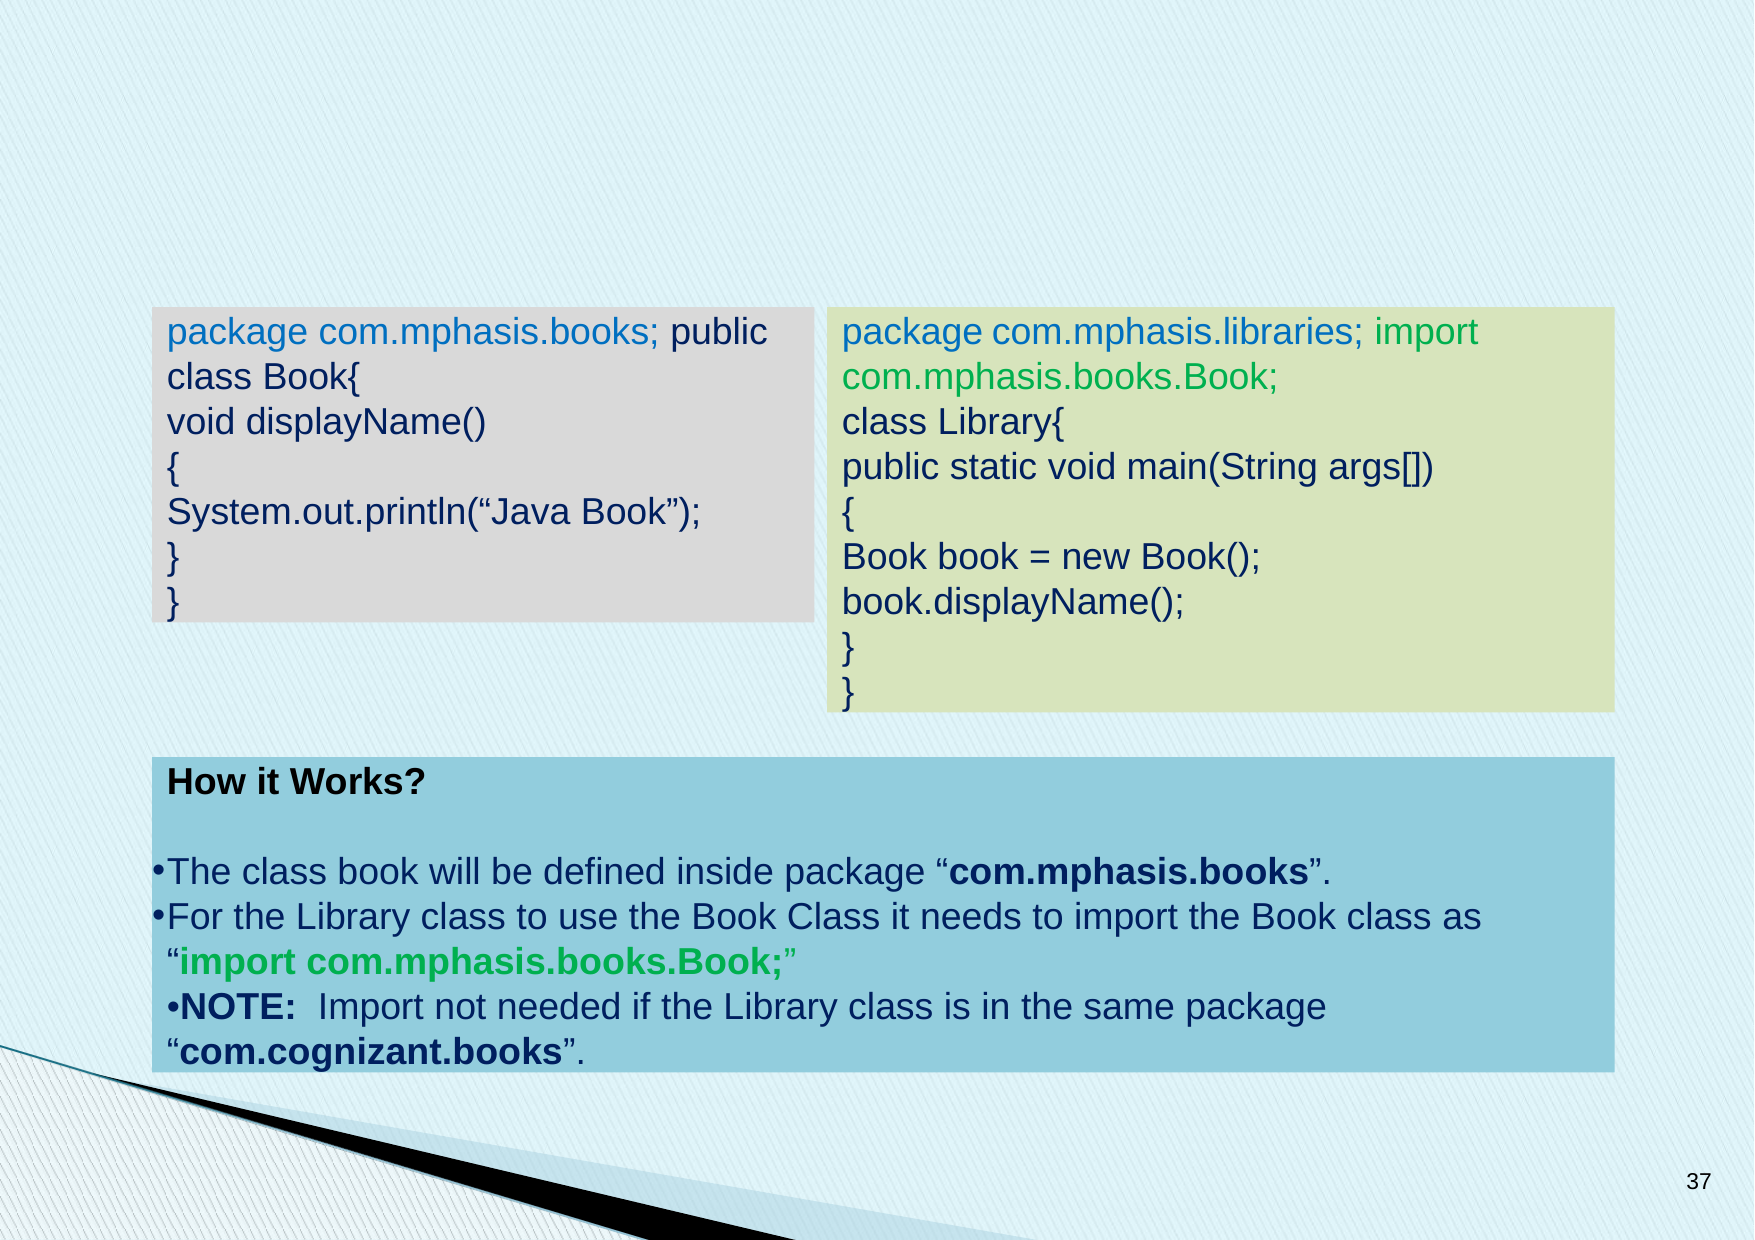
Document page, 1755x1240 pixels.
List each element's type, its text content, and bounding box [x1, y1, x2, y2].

text_box ‹#› [1658, 1158, 1730, 1225]
picture [0, 0, 1755, 1240]
text_box package com.mphasis.libraries; import com.mphasis.books.Book; class Library{ public static void main(String args[]) { Book book = new Book(); book.displayName(); } } [827, 307, 1615, 713]
text_box package com.mphasis.books; public class Book{ void displayName() { System.out.println(“Java Book”); } } [152, 307, 815, 623]
text_box How it Works? The class book will be defined inside package “com.mphasis.books”. For the Library class to use the Book Class it needs to import the Book class as “import com.mphasis.books.Book;” •NOTE: Import not needed if the Library class is in the same package “com.cognizant.books”. [152, 757, 1615, 1073]
